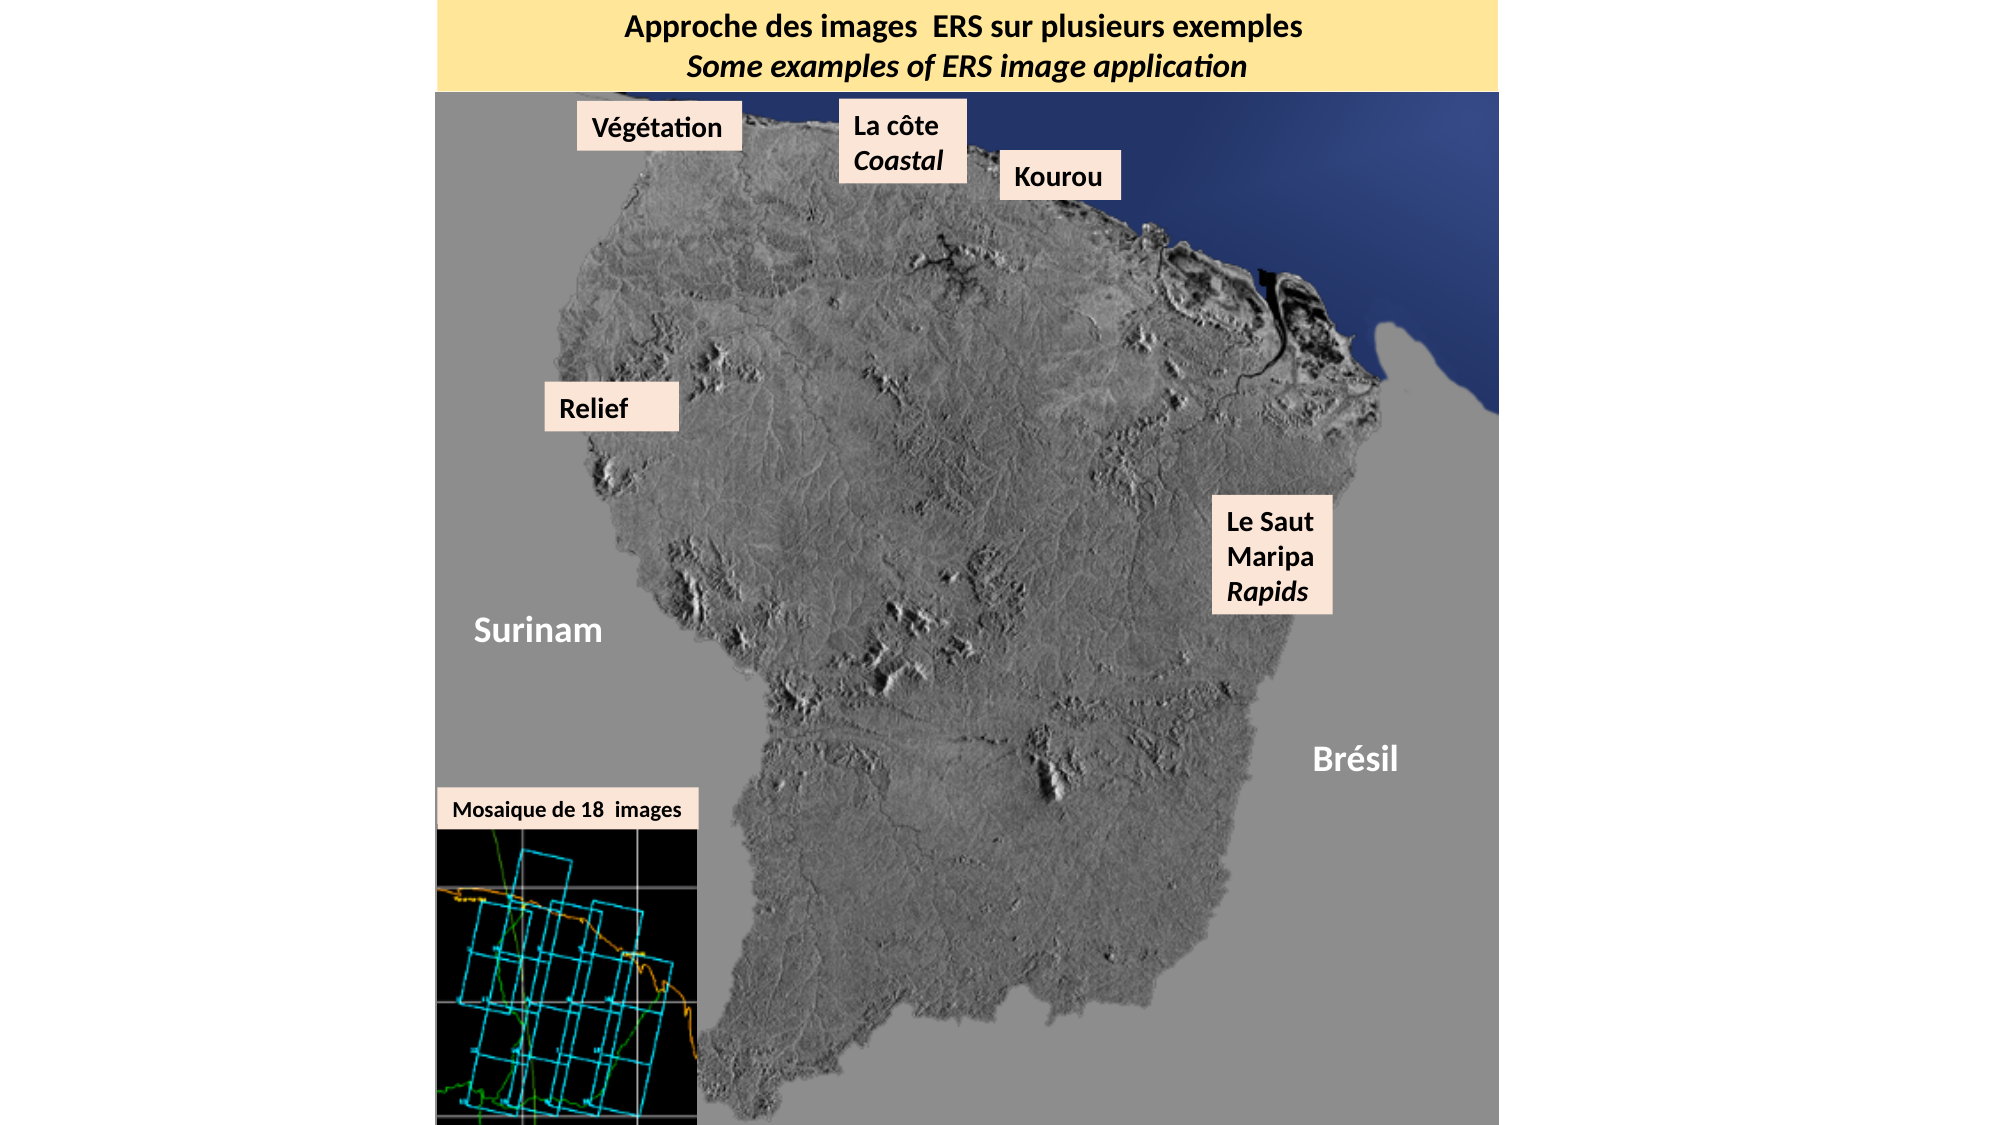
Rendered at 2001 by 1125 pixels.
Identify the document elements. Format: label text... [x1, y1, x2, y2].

text_box Approche des images ERS sur plusieurs exemples Some examples of ERS image application [437, 0, 1498, 92]
picture [435, 92, 1499, 1125]
